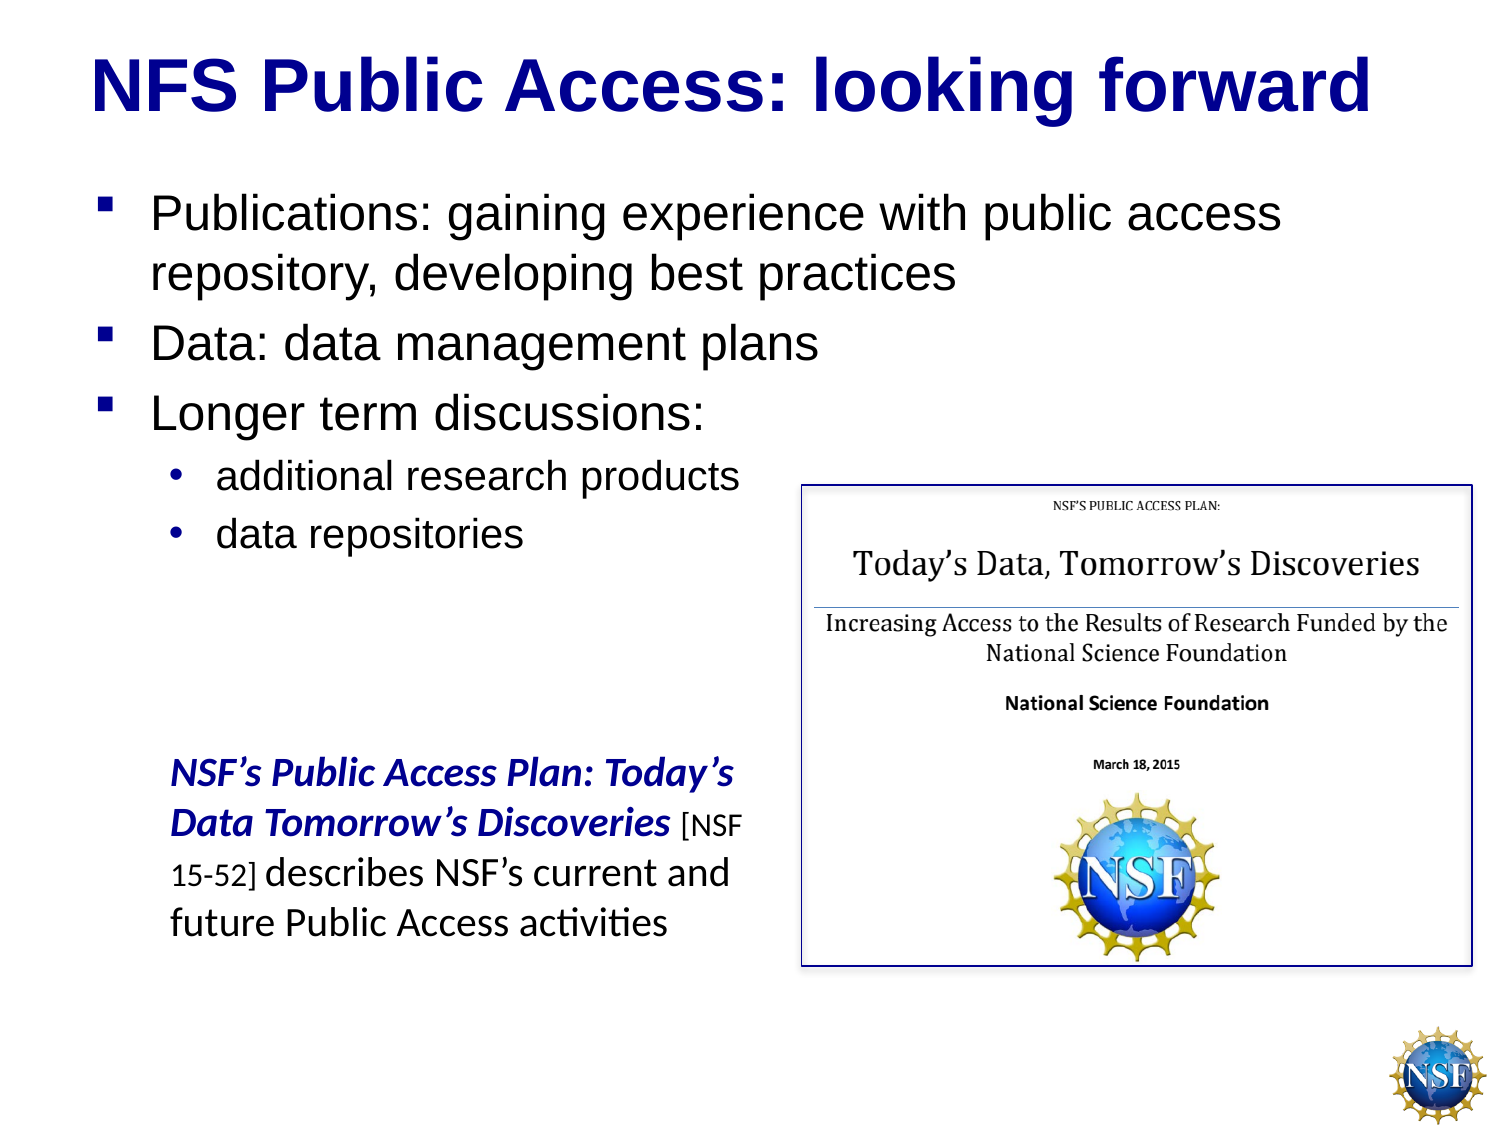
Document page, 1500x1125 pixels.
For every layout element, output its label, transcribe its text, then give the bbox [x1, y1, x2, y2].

list Publications: gaining experience with public access repository, developing best practices Data: data management plans Longer term discussions: additional research products data repositories [78, 173, 1429, 652]
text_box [154, 476, 1476, 971]
title NFS Public Access: looking forward [75, 12, 1425, 151]
picture [1387, 1025, 1488, 1125]
